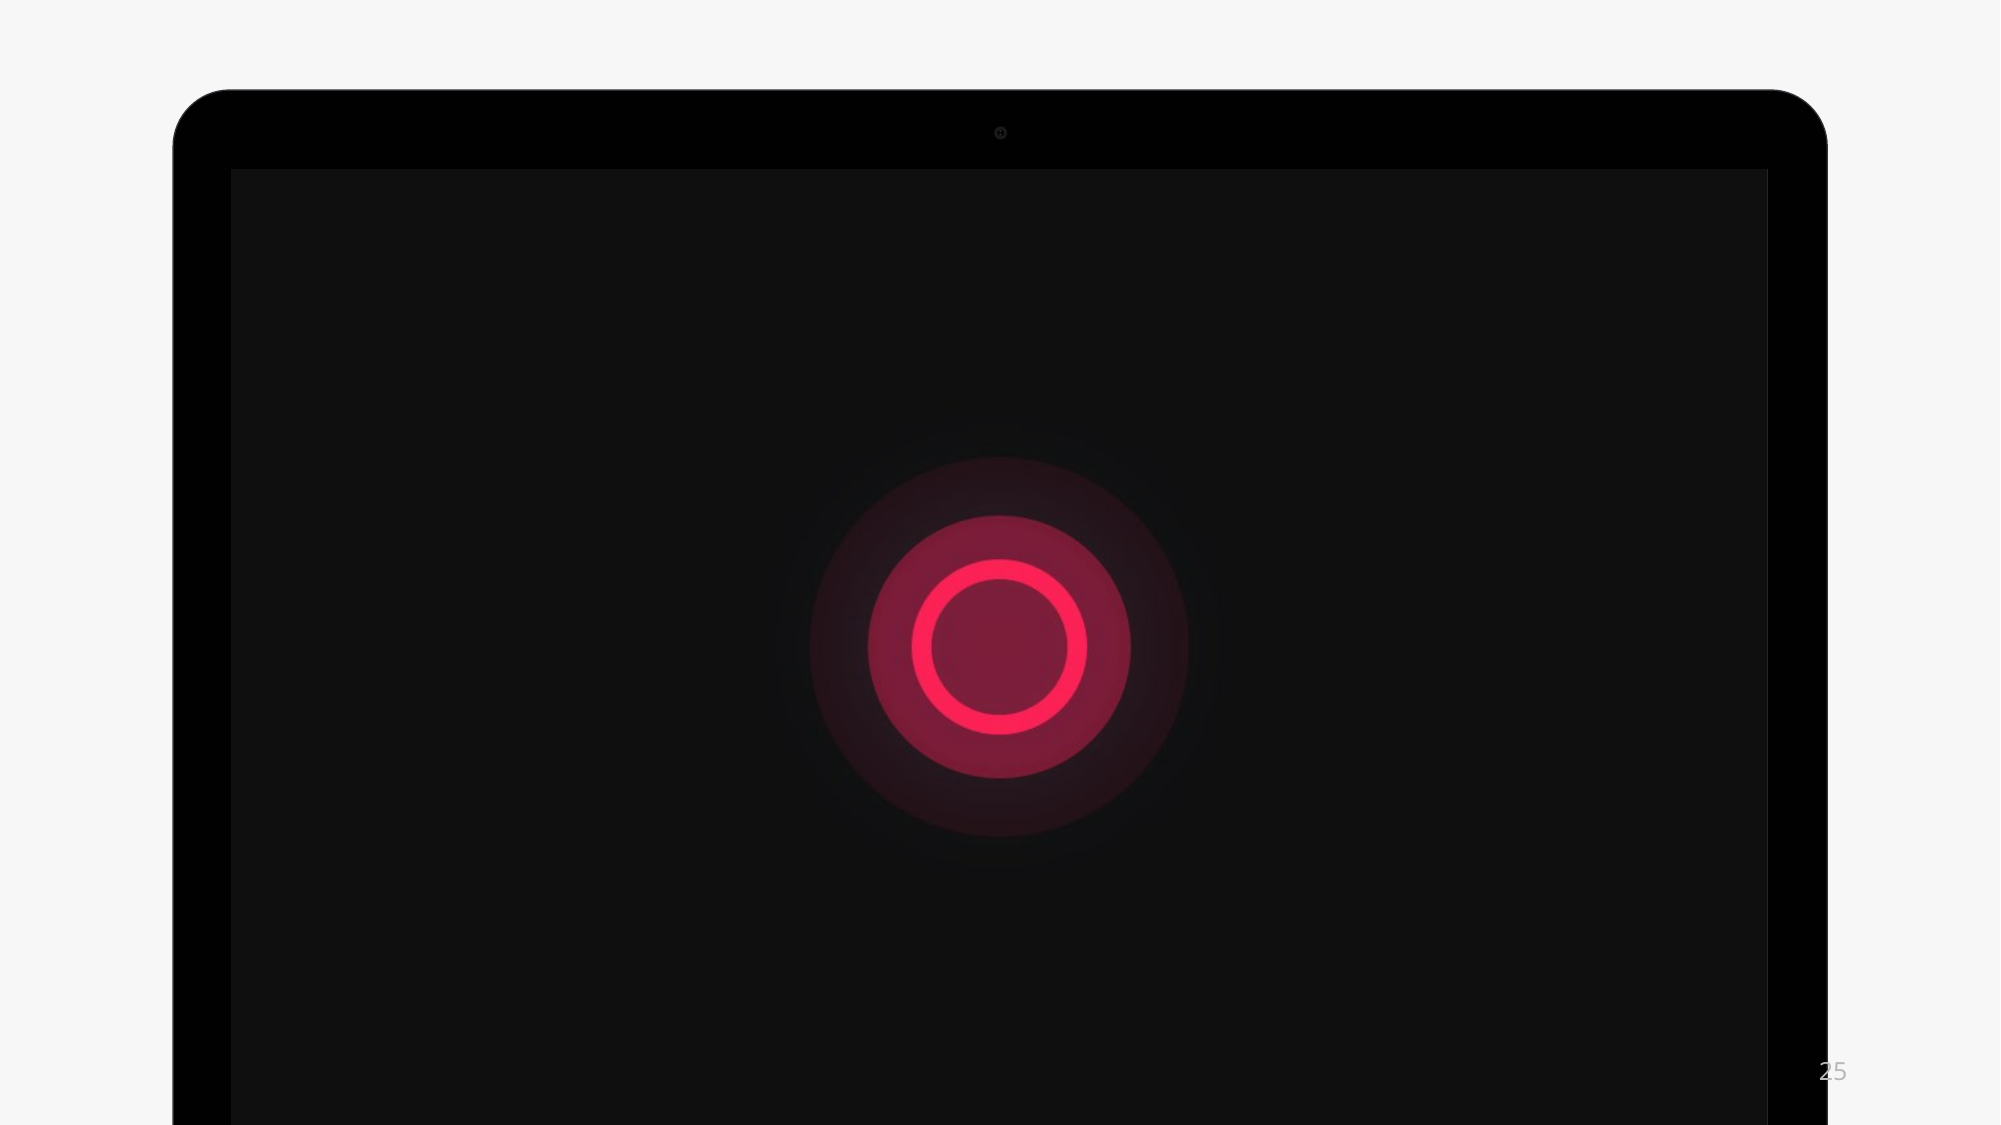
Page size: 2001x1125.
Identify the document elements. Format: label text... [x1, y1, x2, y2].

slide_number 25 [1768, 1042, 1863, 1103]
picture [230, 169, 1768, 1125]
